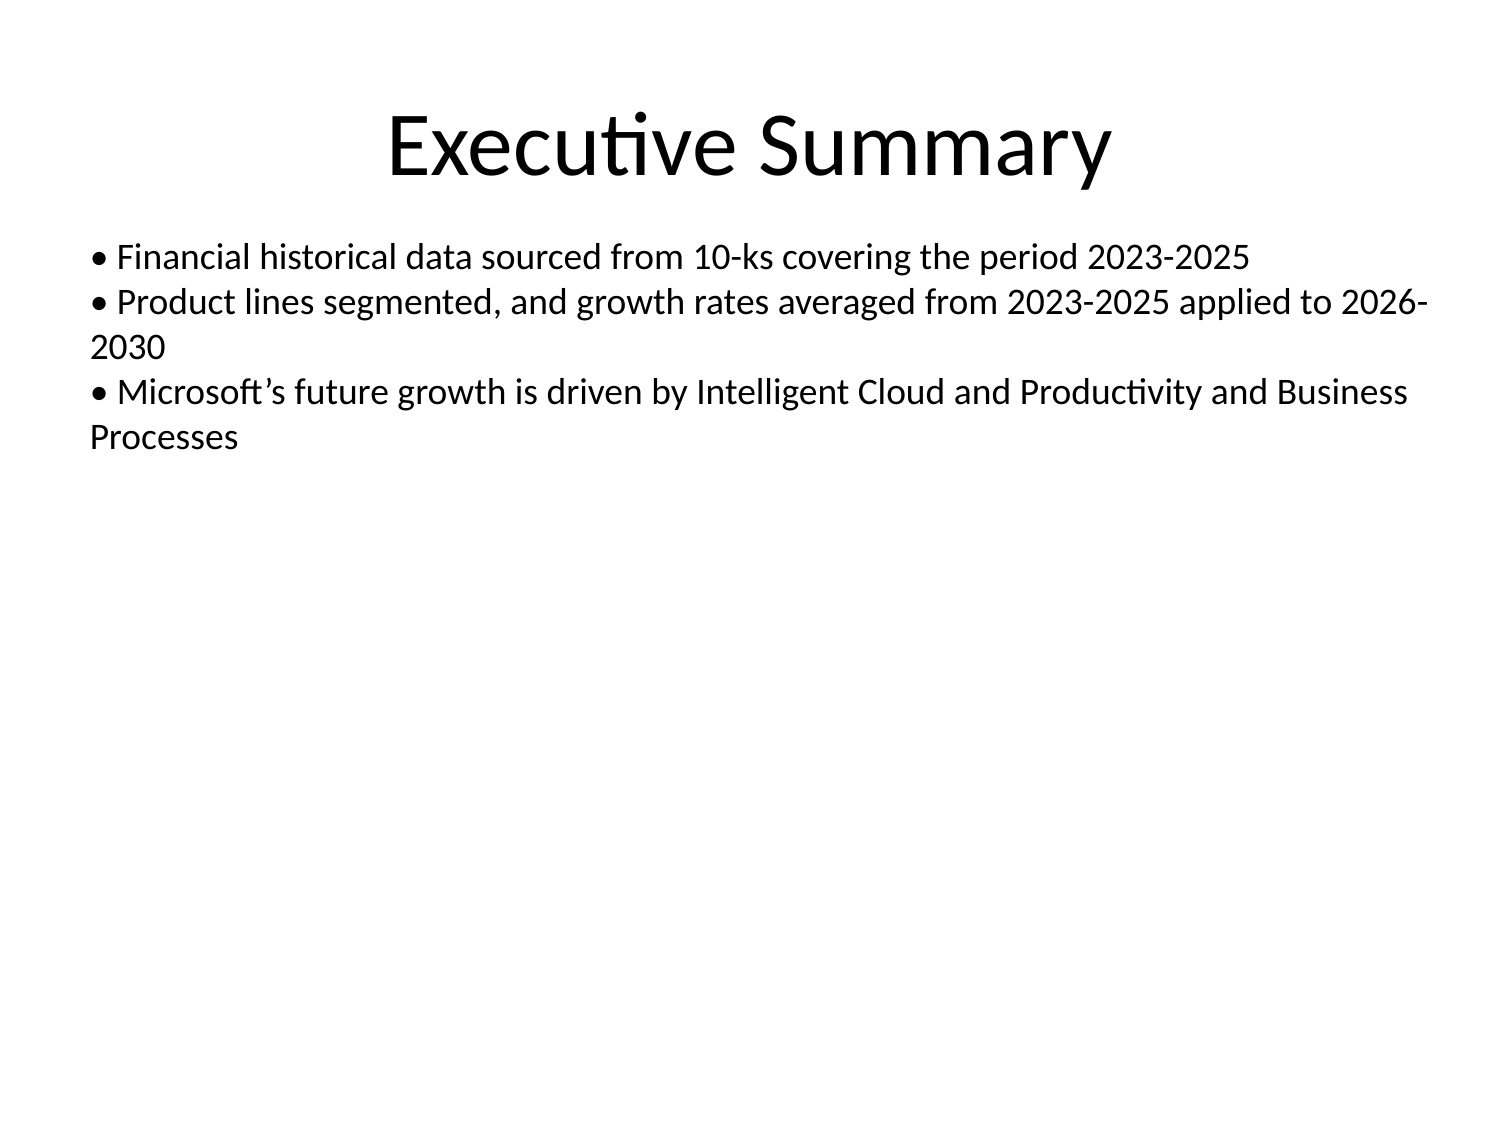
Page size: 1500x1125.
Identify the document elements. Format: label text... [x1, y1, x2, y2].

title Executive Summary [75, 45, 1425, 224]
text_box • Financial historical data sourced from 10-ks covering the period 2023-2025 • Product lines segmented, and growth rates averaged from 2023-2025 applied to 2026-2030 • Microsoft’s future growth is driven by Intelligent Cloud and Productivity and Business Processes [74, 224, 1500, 465]
